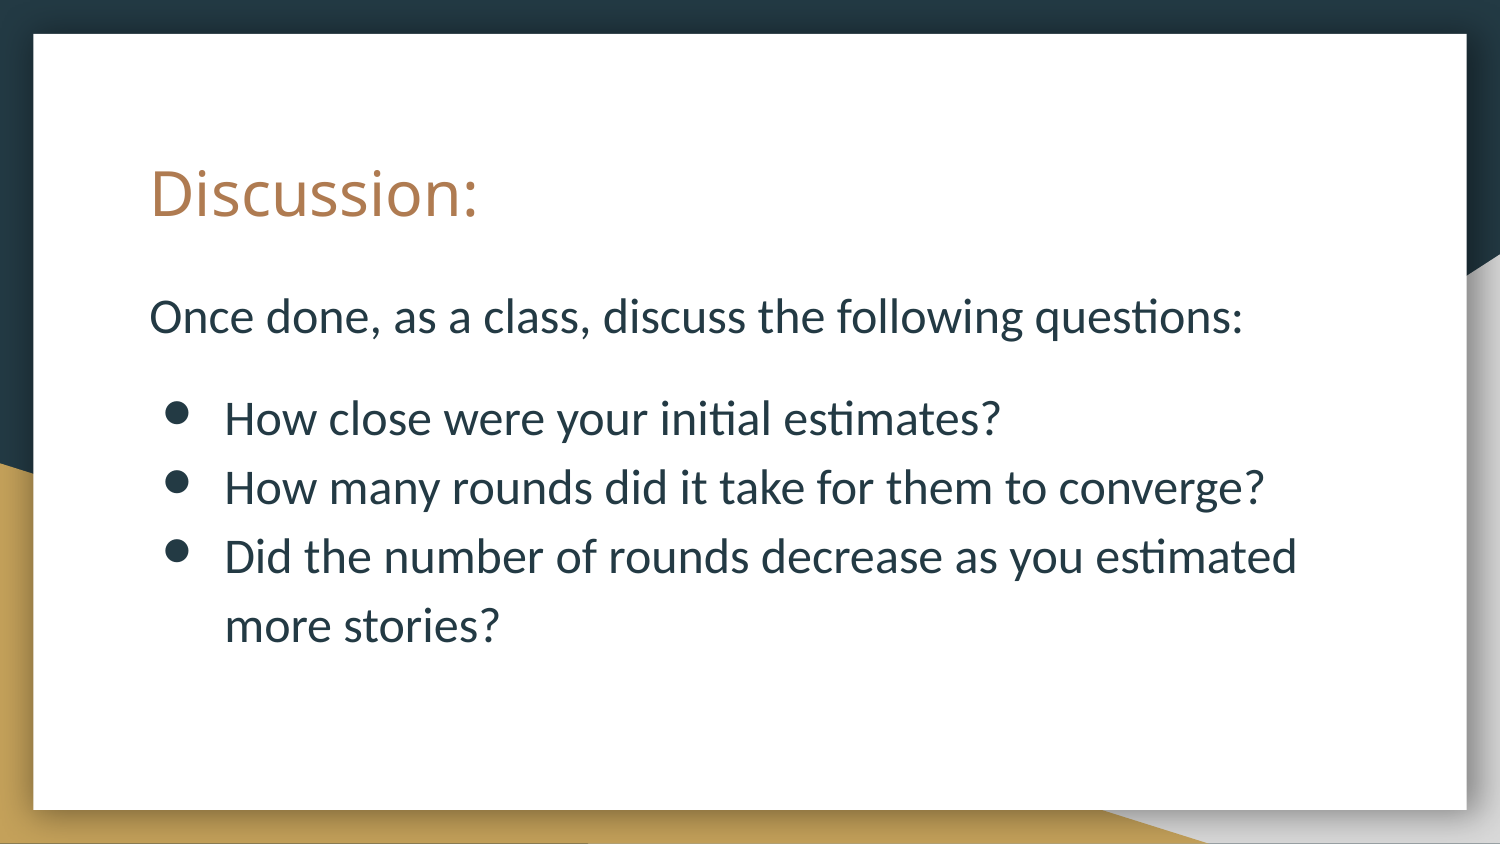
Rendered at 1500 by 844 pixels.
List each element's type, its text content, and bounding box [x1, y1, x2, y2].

title Discussion: [134, 138, 1366, 259]
list Once done, as a class, discuss the following questions: How close were your initial estimates? How many rounds did it take for them to converge? Did the number of rounds decrease as you estimated more stories? [134, 259, 1366, 741]
